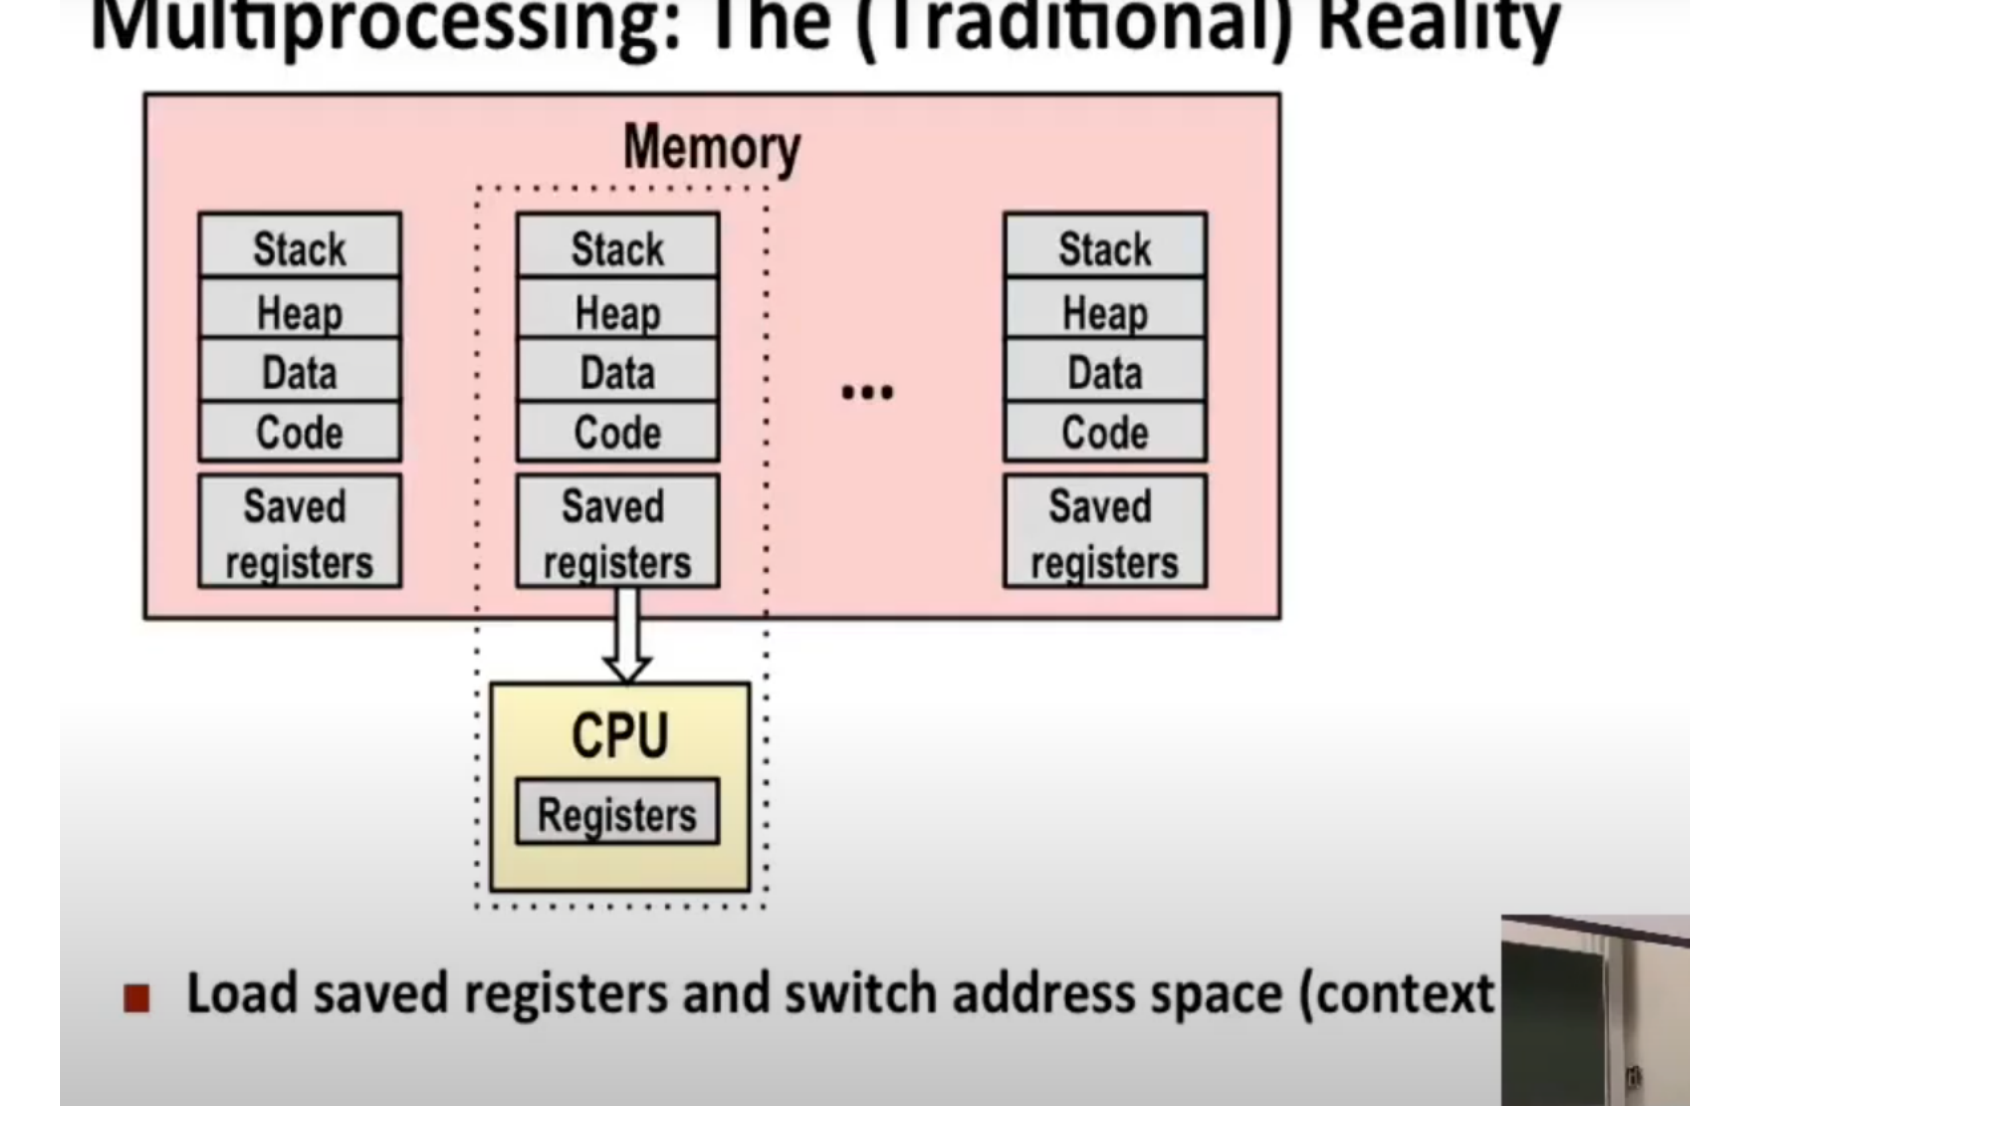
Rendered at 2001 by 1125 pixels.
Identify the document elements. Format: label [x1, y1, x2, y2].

picture [60, 0, 1690, 1106]
